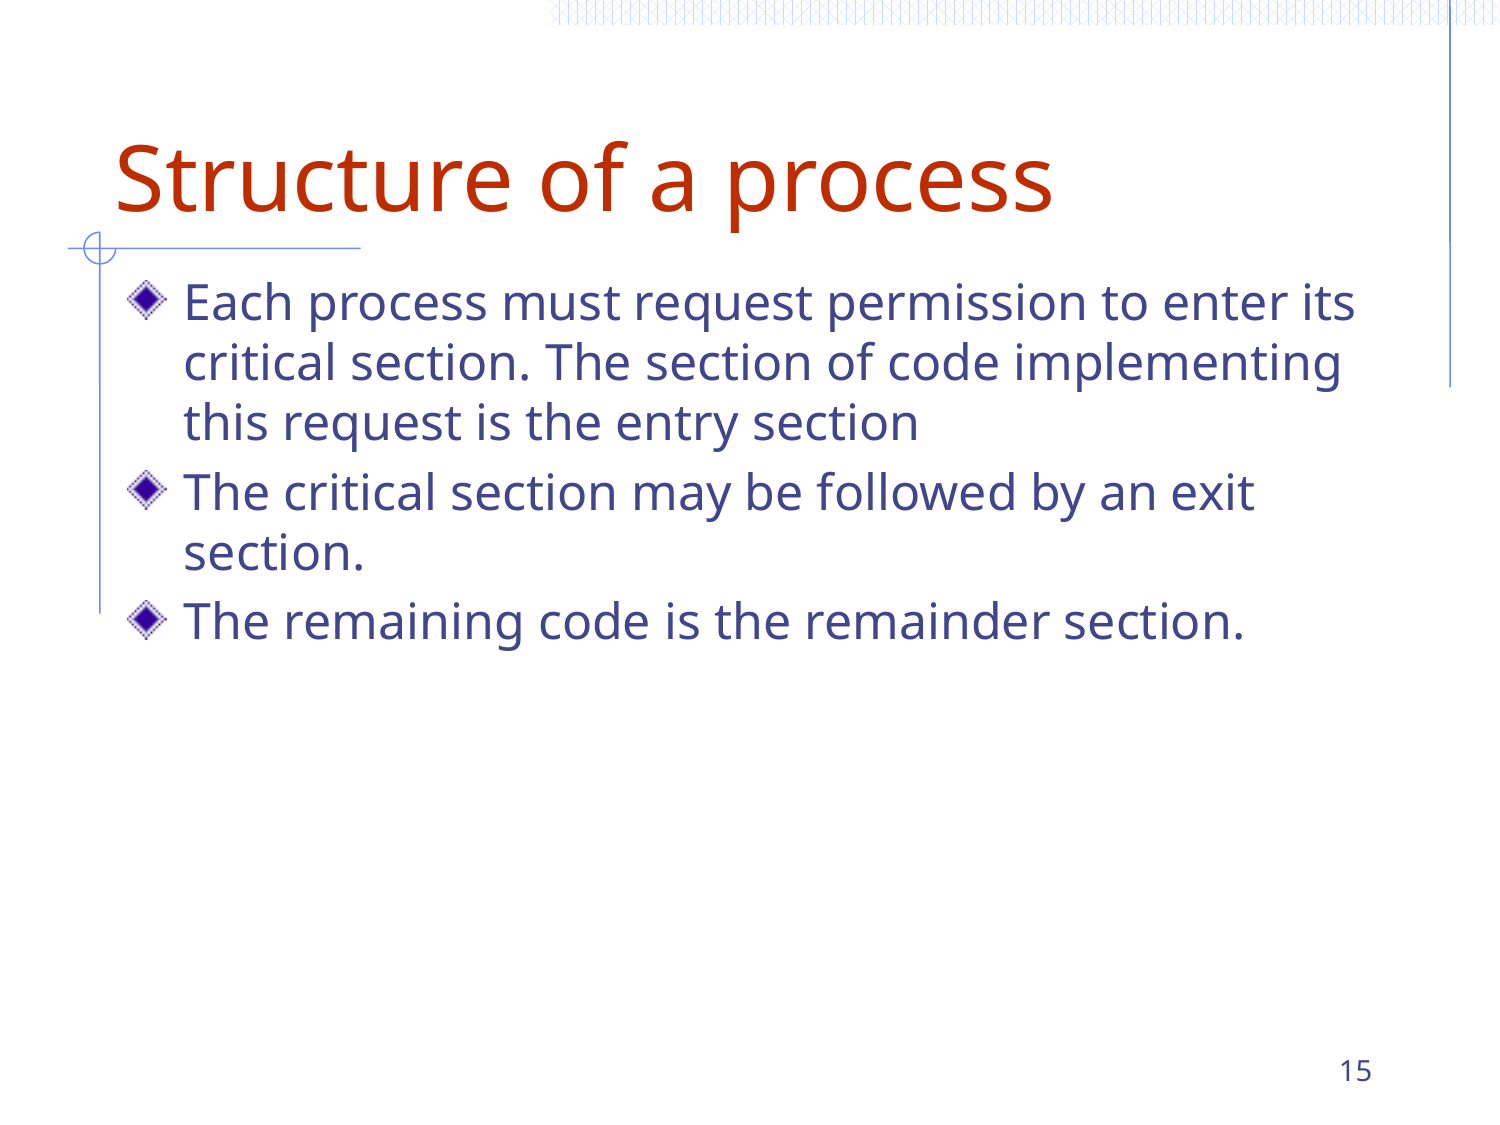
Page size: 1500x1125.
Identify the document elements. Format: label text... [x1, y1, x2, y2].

list Each process must request permission to enter its critical section. The section of code implementing this request is the entry section The critical section may be followed by an exit section. The remaining code is the remainder section. [112, 262, 1388, 938]
picture [127, 470, 167, 510]
slide_number 15 [1074, 1025, 1388, 1100]
title Structure of a process [99, 50, 1375, 238]
picture [127, 600, 167, 640]
picture [127, 280, 167, 320]
